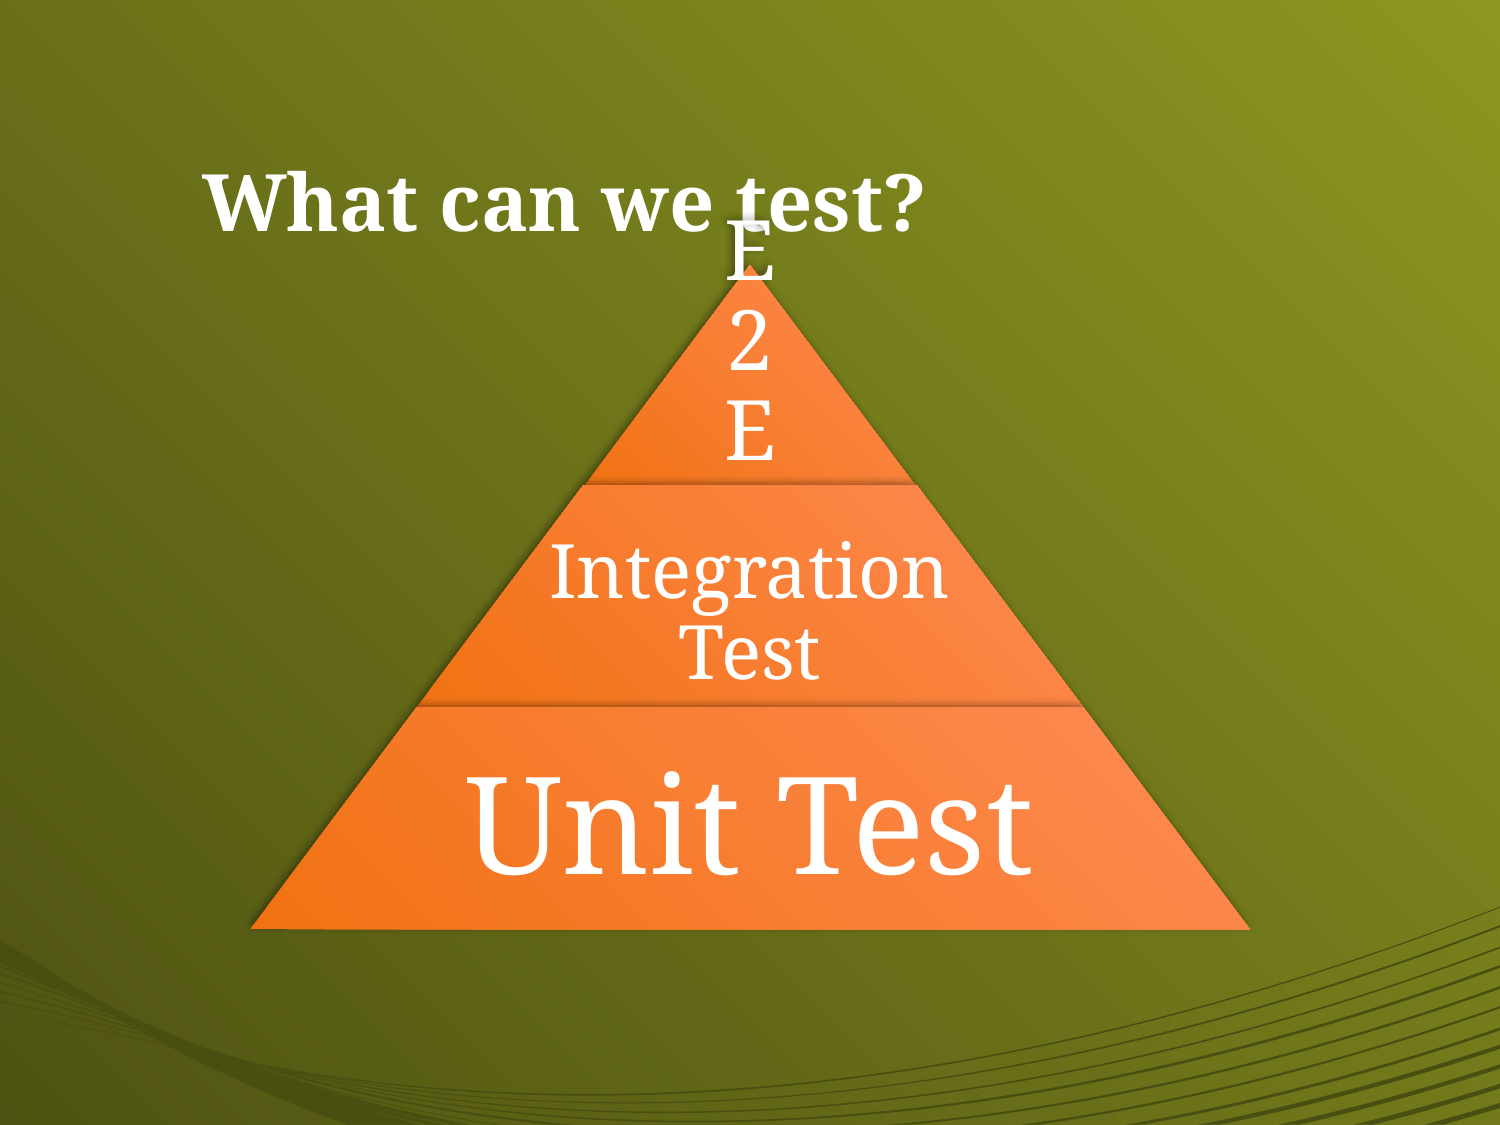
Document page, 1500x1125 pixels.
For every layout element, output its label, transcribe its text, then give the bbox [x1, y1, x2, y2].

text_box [249, 262, 1251, 930]
title What can we test? [187, 65, 1313, 257]
